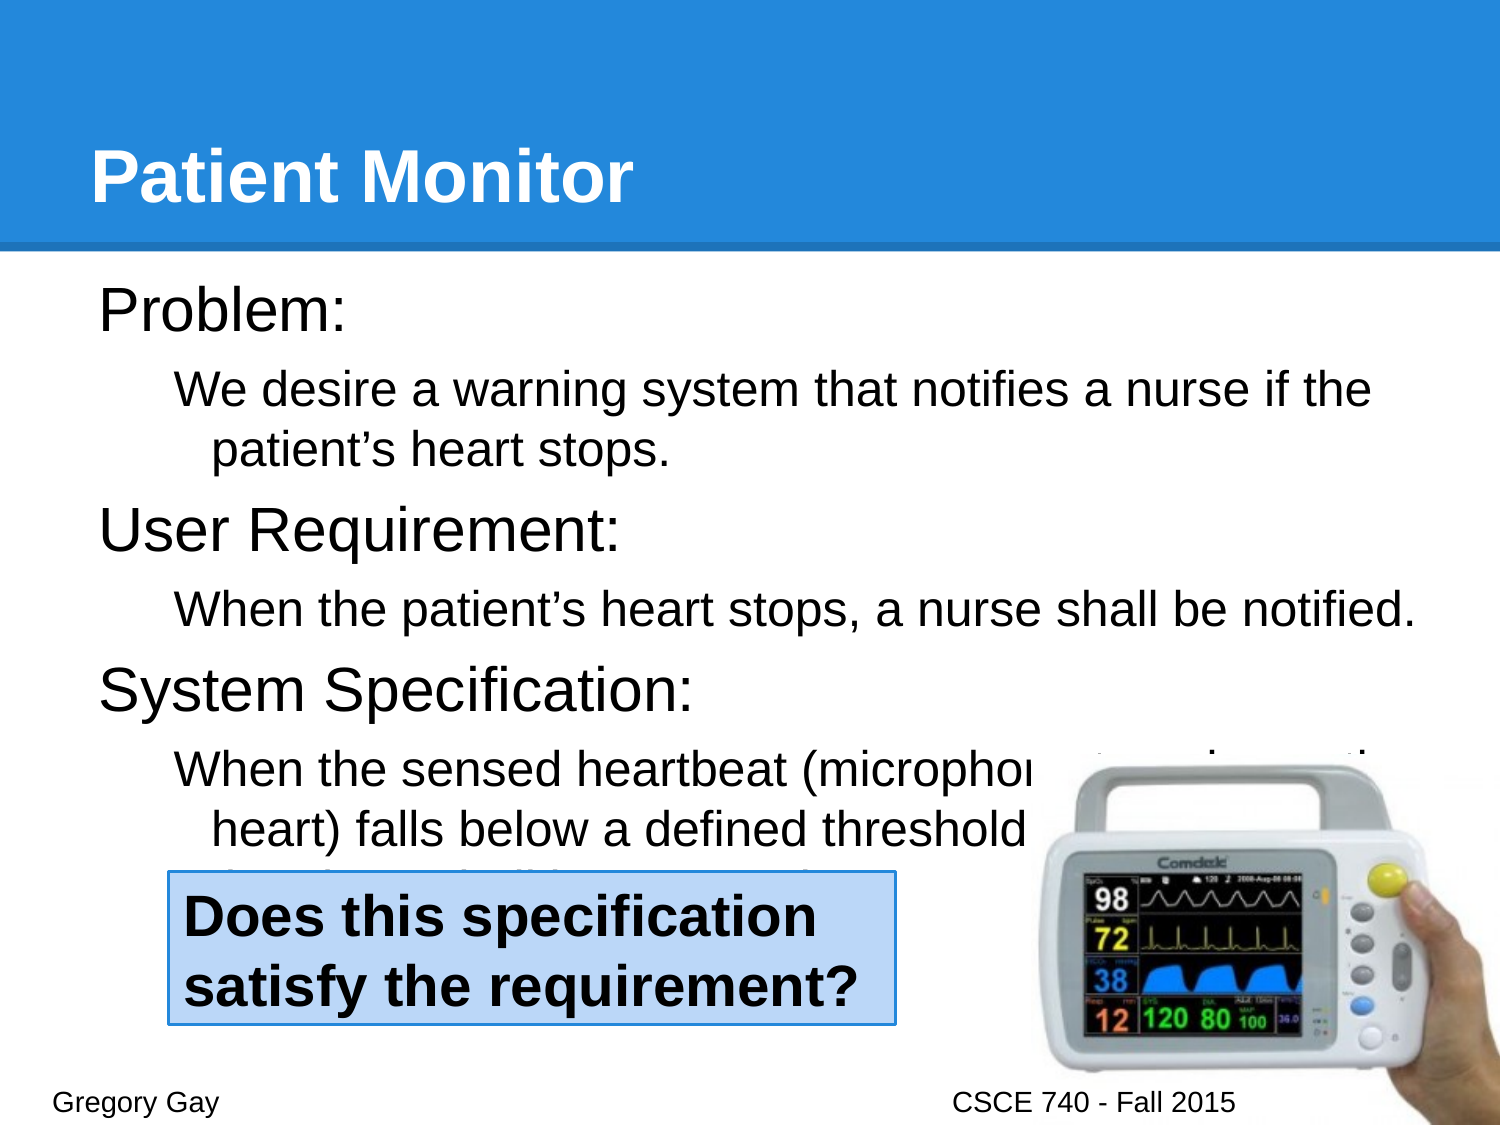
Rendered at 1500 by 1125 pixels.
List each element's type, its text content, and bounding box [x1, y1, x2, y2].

title Patient Monitor [75, 45, 1425, 233]
picture [1030, 754, 1500, 1125]
text_box Does this specification satisfy the requirement? [168, 871, 896, 1025]
list Problem: We desire a warning system that notifies a nurse if the patient’s heart stops. User Requirement: When the patient’s heart stops, a nurse shall be notified. System Specification: When the sensed heartbeat (microphone taped over the heart) falls below a defined threshold, the alarm shall be actuated. [46, 253, 1500, 1068]
text_box Gregory Gay CSCE 740 - Fall 2015 13 [37, 1068, 1025, 1114]
